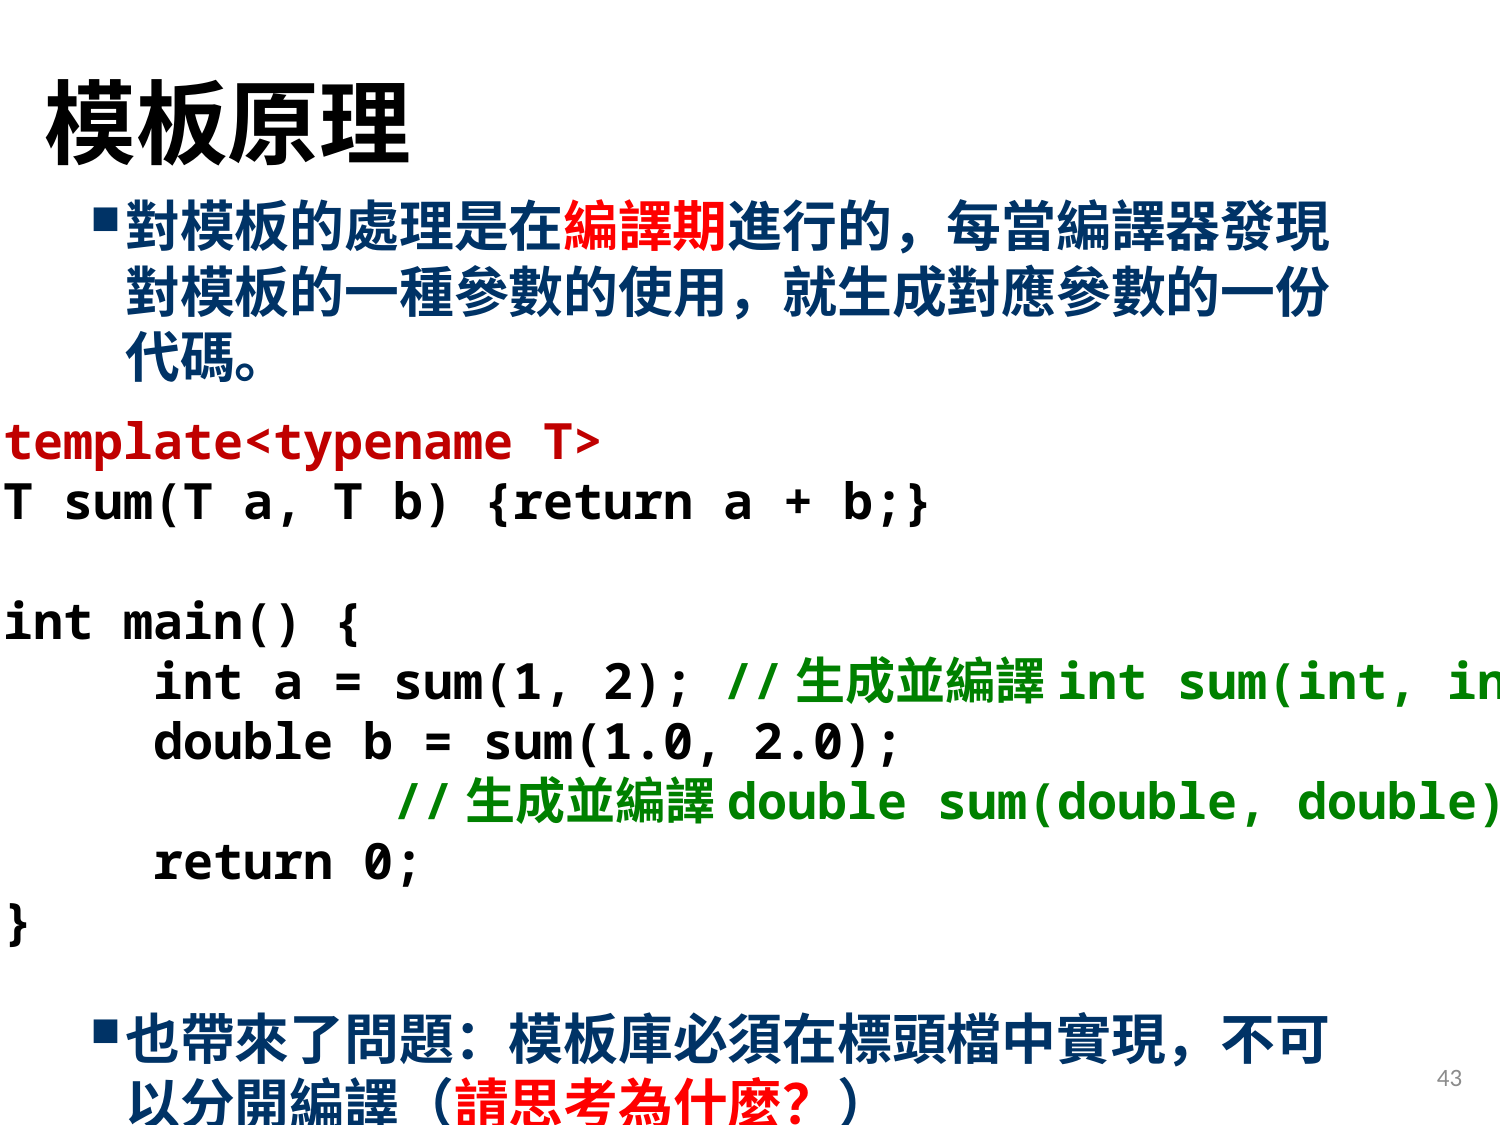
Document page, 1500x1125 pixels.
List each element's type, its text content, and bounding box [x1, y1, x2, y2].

list 對模板的處理是在編譯期進行的，每當編譯器發現對模板的一種參數的使用，就生成對應參數的一份代碼。 也帶來了問題：模板庫必須在標頭檔中實現，不可以分開編譯（請思考為什麼？） [75, 957, 1396, 1125]
title 模板原理 [29, 19, 1324, 237]
text_box template<typename T> T sum(T a, T b) {return a + b;} int main() { int a = sum(1, 2); //生成並編譯int sum(int, int) double b = sum(1.0, 2.0); //生成並編譯double sum(double, double) return 0; } [0, 401, 1500, 957]
slide_number 43 [1139, 1046, 1478, 1107]
list 對模板的處理是在編譯期進行的，每當編譯器發現對模板的一種參數的使用，就生成對應參數的一份代碼。 也帶來了問題：模板庫必須在標頭檔中實現，不可以分開編譯（請思考為什麼？） [75, 184, 1396, 401]
